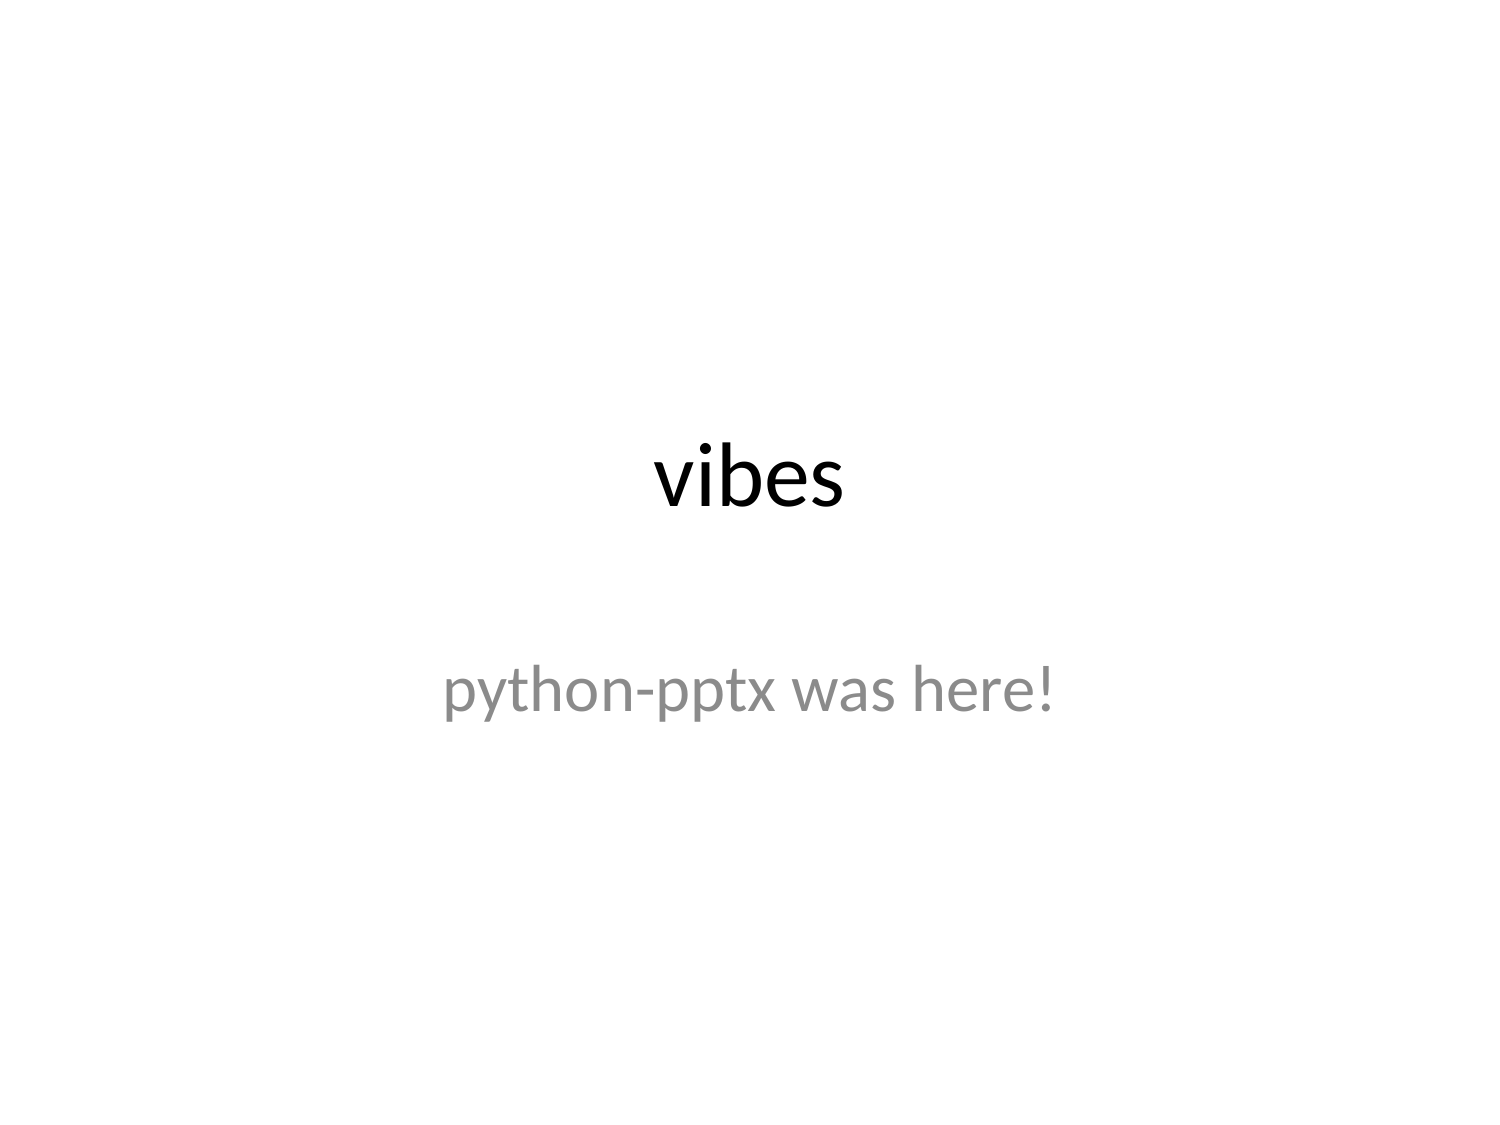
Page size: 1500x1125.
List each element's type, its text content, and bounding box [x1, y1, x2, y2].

subtitle python-pptx was here! [225, 637, 1275, 925]
title vibes [112, 349, 1388, 591]
